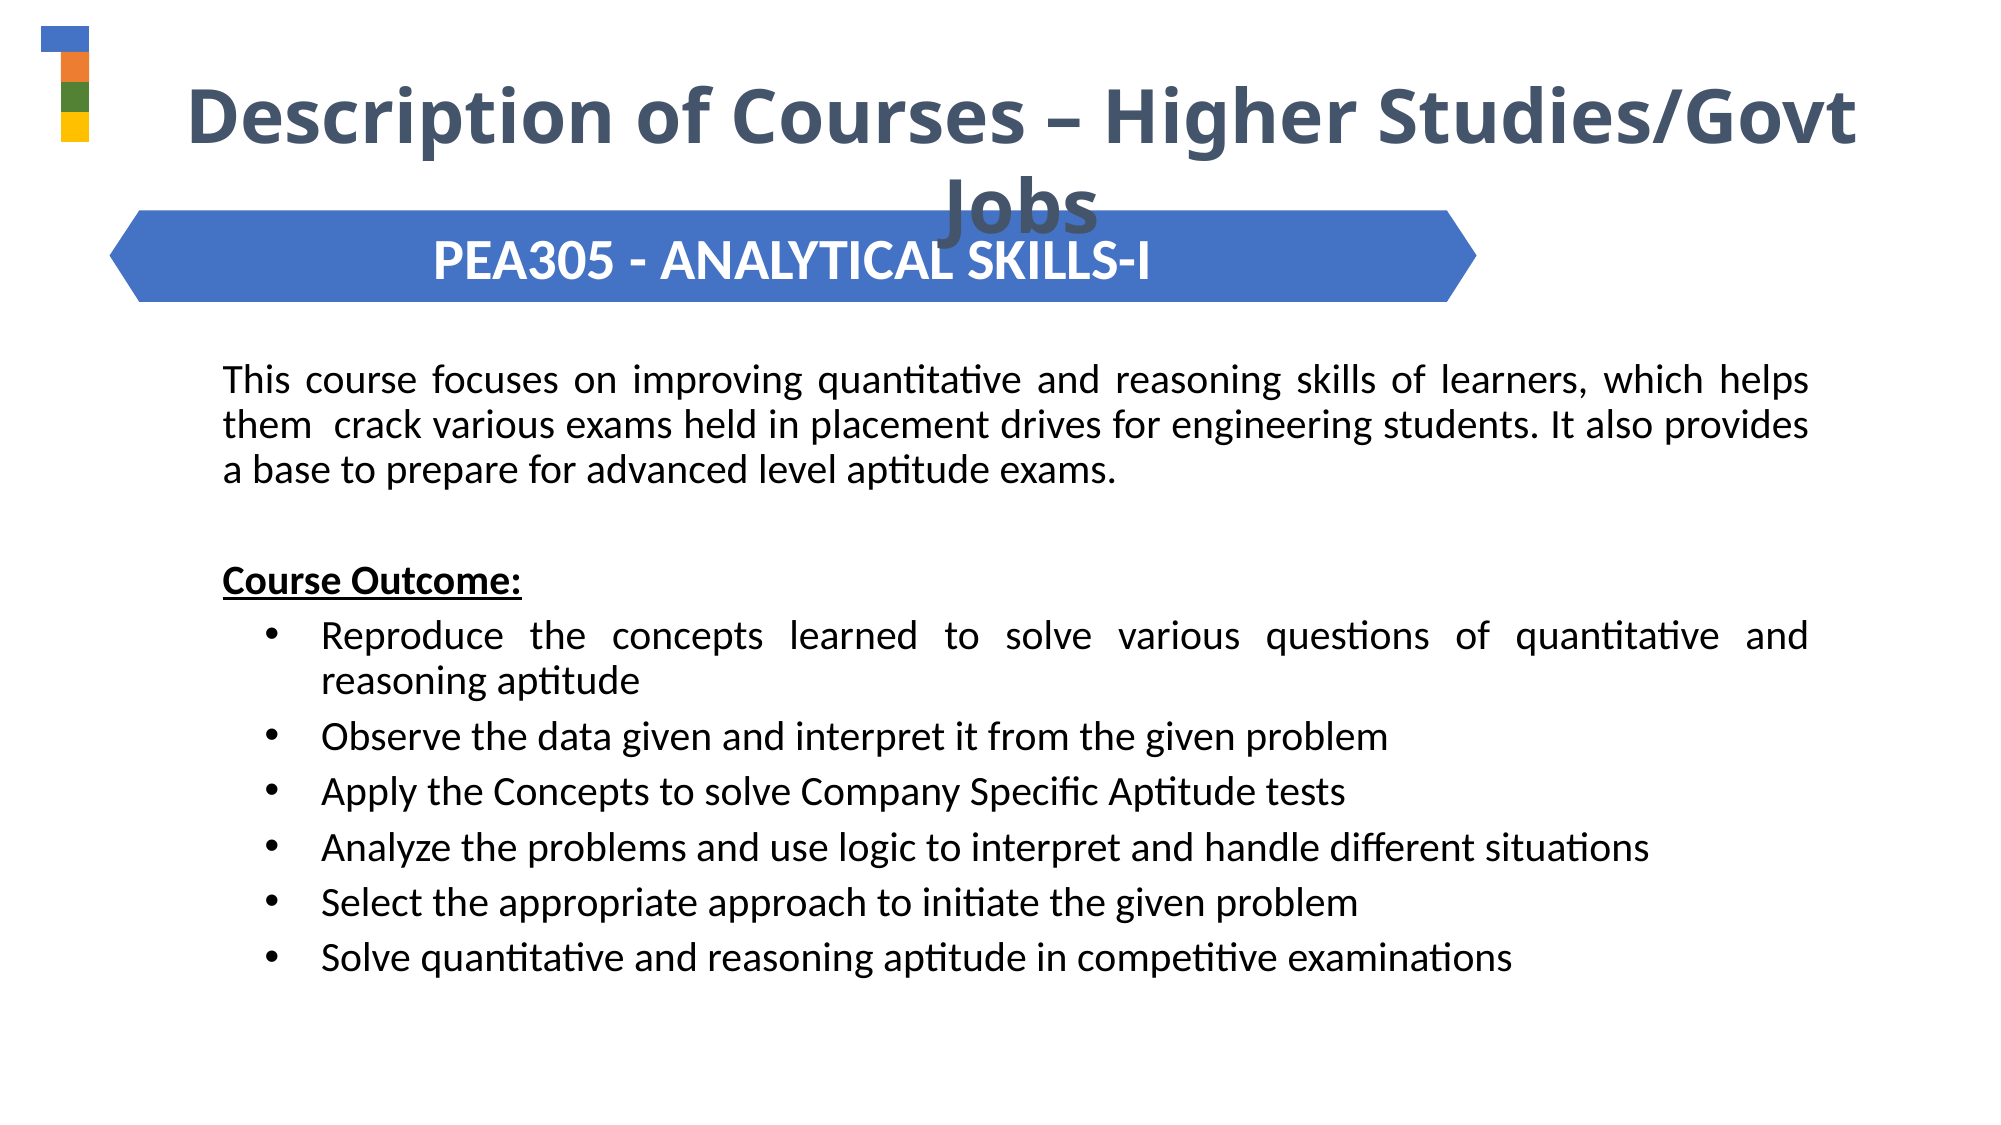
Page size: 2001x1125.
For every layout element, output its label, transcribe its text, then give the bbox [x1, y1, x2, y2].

text_box PEA305 - ANALYTICAL SKILLS-I [109, 256, 1477, 302]
text_box This course focuses on improving quantitative and reasoning skills of learners, which helps them crack various exams held in placement drives for engineering students. It also provides a base to prepare for advanced level aptitude exams. Course Outcome: Reproduce the concepts learned to solve various questions of quantitative and reasoning aptitude Observe the data given and interpret it from the given problem Apply the Concepts to solve Company Specific Aptitude tests Analyze the problems and use logic to interpret and handle different situations Select the appropriate approach to initiate the given problem Solve quantitative and reasoning aptitude in competitive examinations [174, 349, 1825, 1071]
text_box Description of Courses – Higher Studies/Govt Jobs [89, 61, 1955, 256]
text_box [41, 26, 90, 142]
